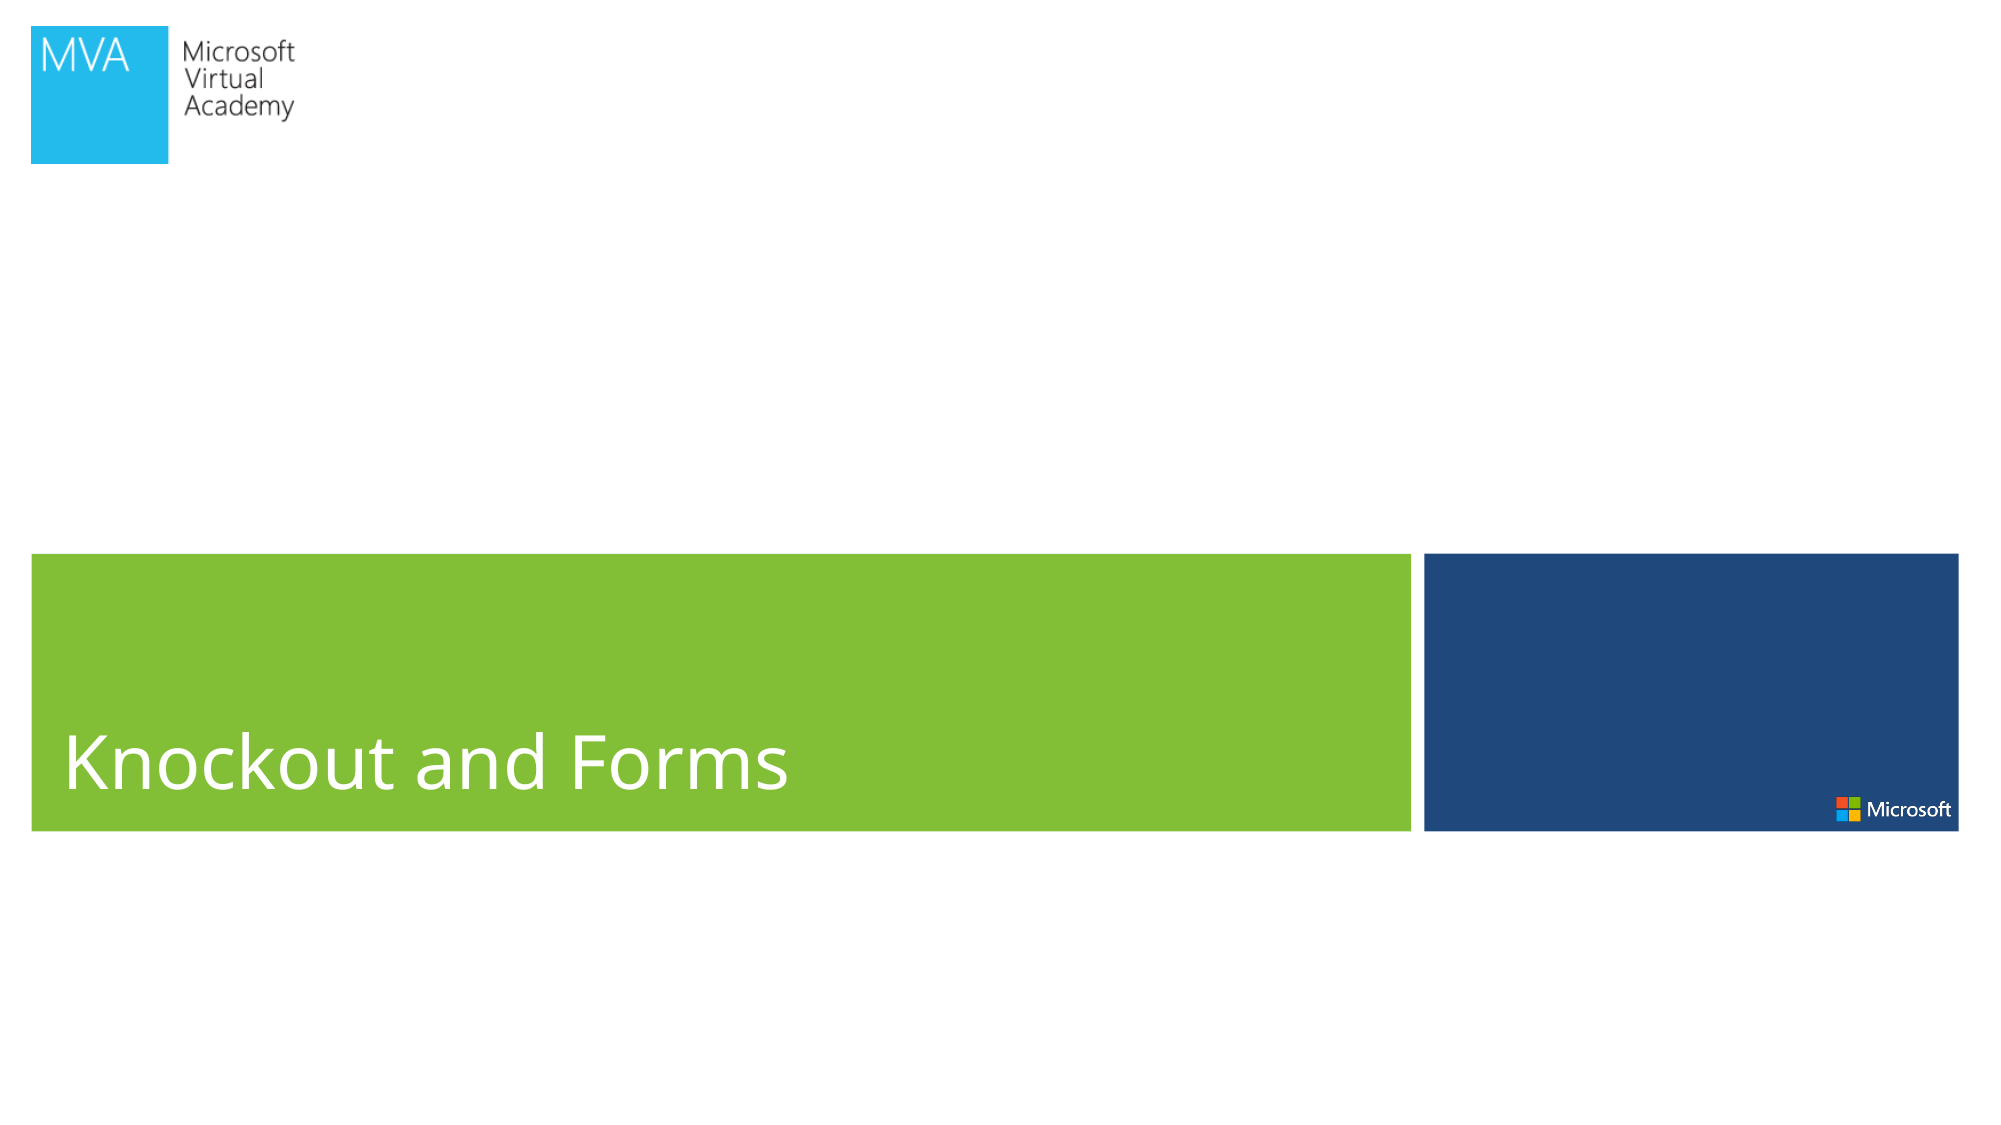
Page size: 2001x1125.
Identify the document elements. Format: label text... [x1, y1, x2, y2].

picture [31, 26, 374, 164]
list Knockout and Forms [47, 568, 1396, 813]
picture [1834, 790, 1956, 827]
